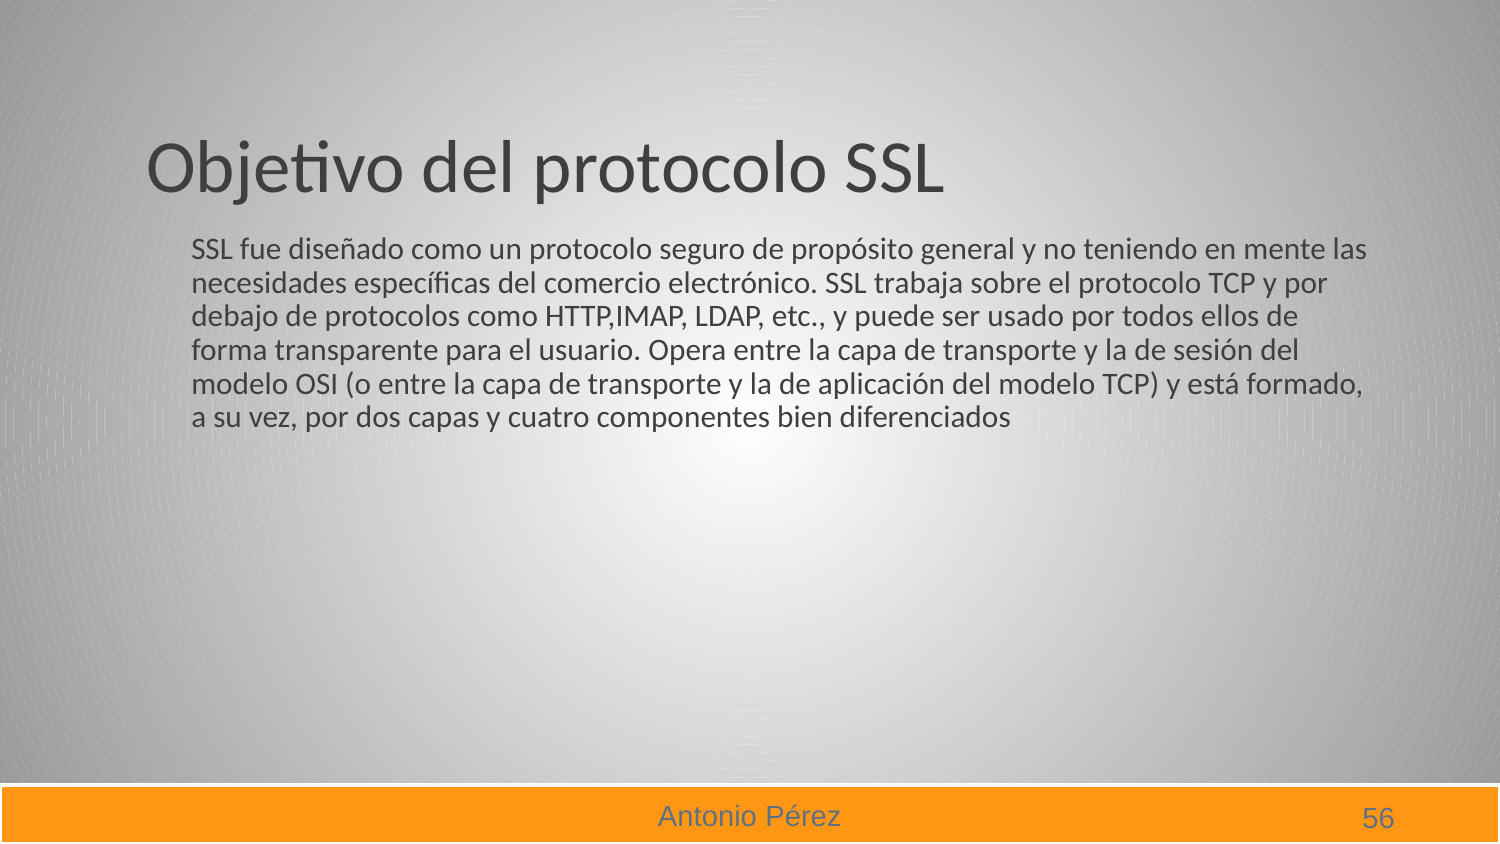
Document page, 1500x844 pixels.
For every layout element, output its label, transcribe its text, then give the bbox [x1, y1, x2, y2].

title Objetivo del protocolo SSL [135, 35, 1373, 214]
list SSL fue diseñado como un protocolo seguro de propósito general y no teniendo en mente las necesidades específicas del comercio electrónico. SSL trabaja sobre el protocolo TCP y por debajo de protocolos como HTTP,IMAP, LDAP, etc., y puede ser usado por todos ellos de forma transparente para el usuario. Opera entre la capa de transporte y la de sesión del modelo OSI (o entre la capa de transporte y la de aplicación del modelo TCP) y está formado, a su vez, por dos capas y cuatro componentes bien diferenciados [135, 227, 1373, 723]
